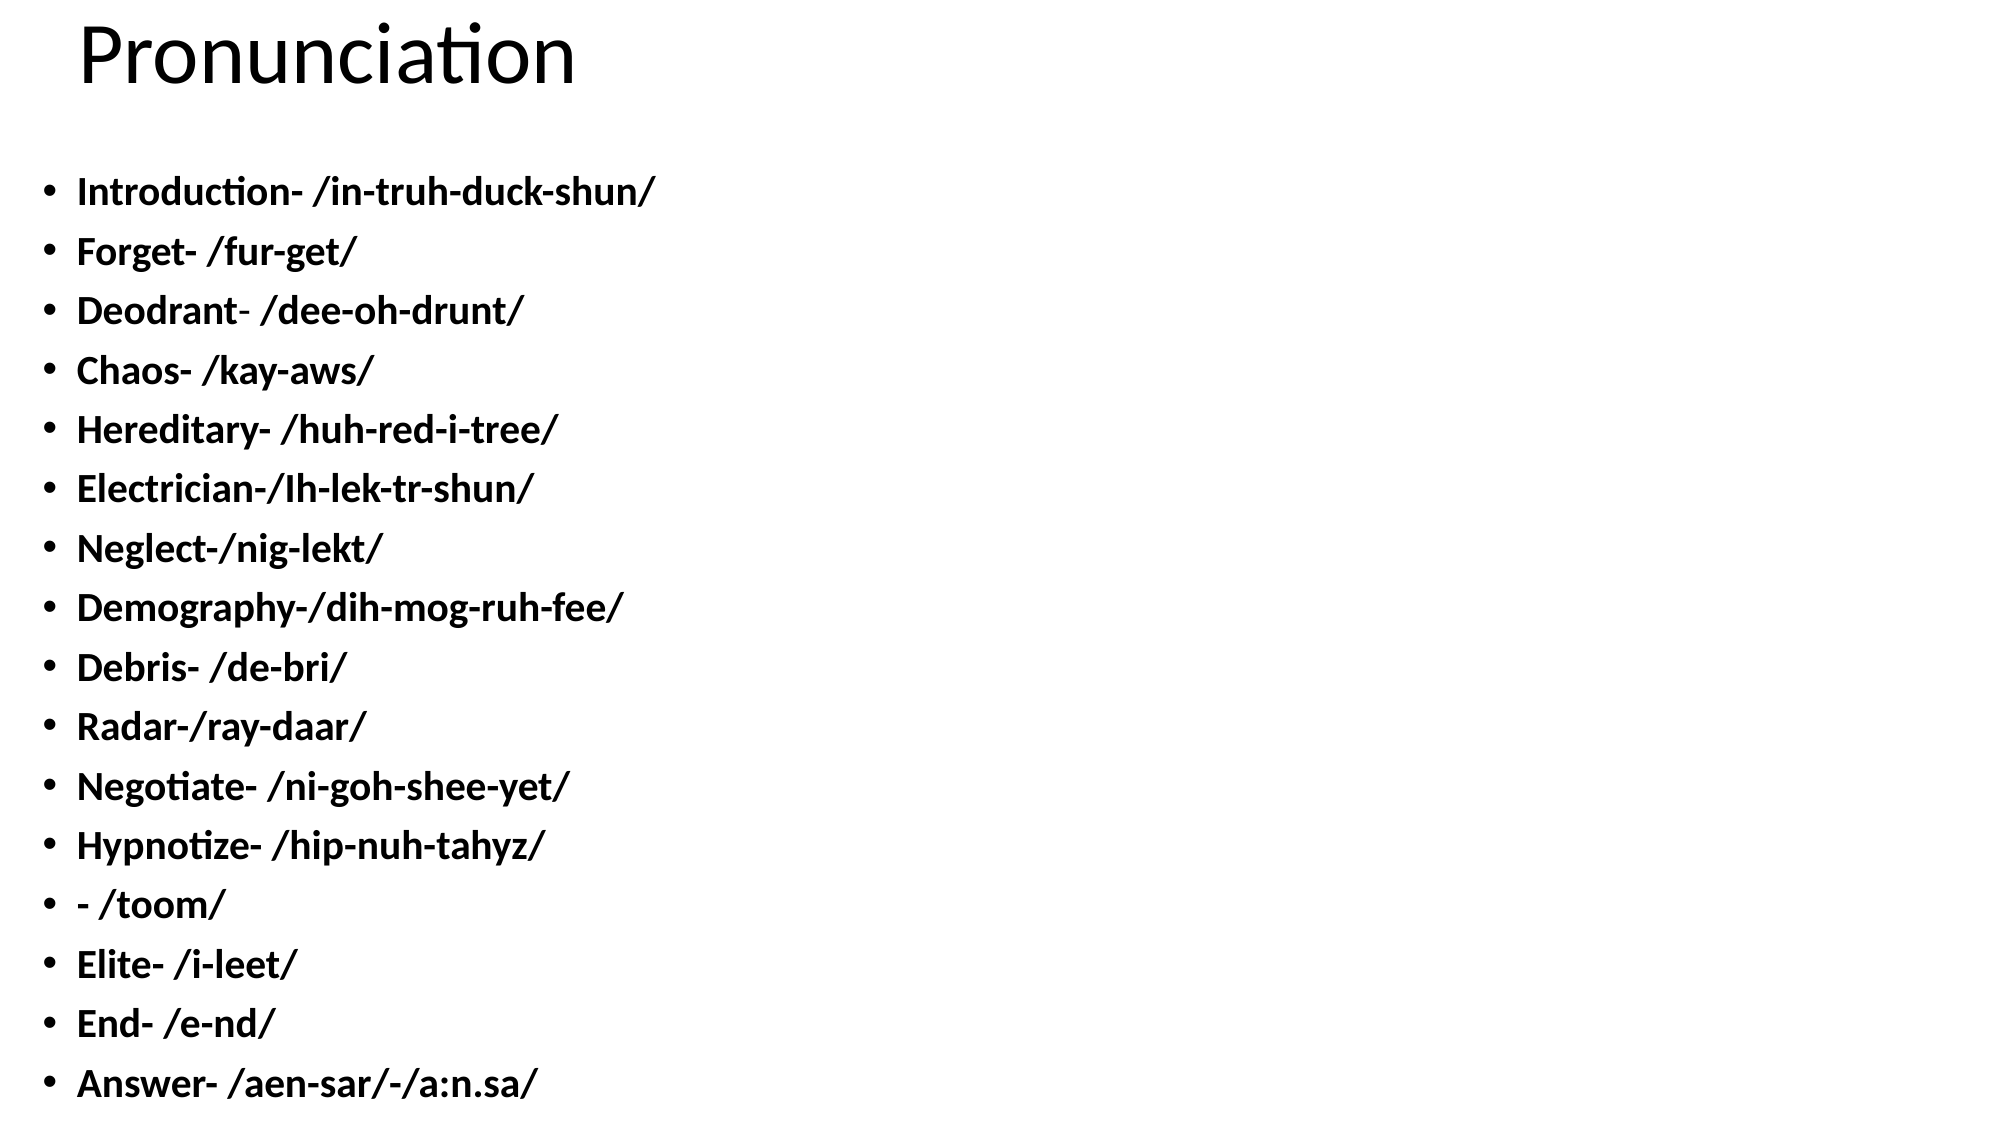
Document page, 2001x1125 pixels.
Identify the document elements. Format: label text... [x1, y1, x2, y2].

title Pronunciation [63, 0, 1808, 111]
list Introduction- /in-truh-duck-shun/ Forget- /fur-get/ Deodrant- /dee-oh-drunt/ Chaos- /kay-aws/ Hereditary- /huh-red-i-tree/ Electrician-/Ih-lek-tr-shun/ Neglect-/nig-lekt/ Demography-/dih-mog-ruh-fee/ Debris- /de-bri/ Radar-/ray-daar/ Negotiate- /ni-goh-shee-yet/ Hypnotize- /hip-nuh-tahyz/ - /toom/ Elite- /i-leet/ End- /e-nd/ Answer- /aen-sar/-/a:n.sa/ [27, 162, 1917, 1125]
